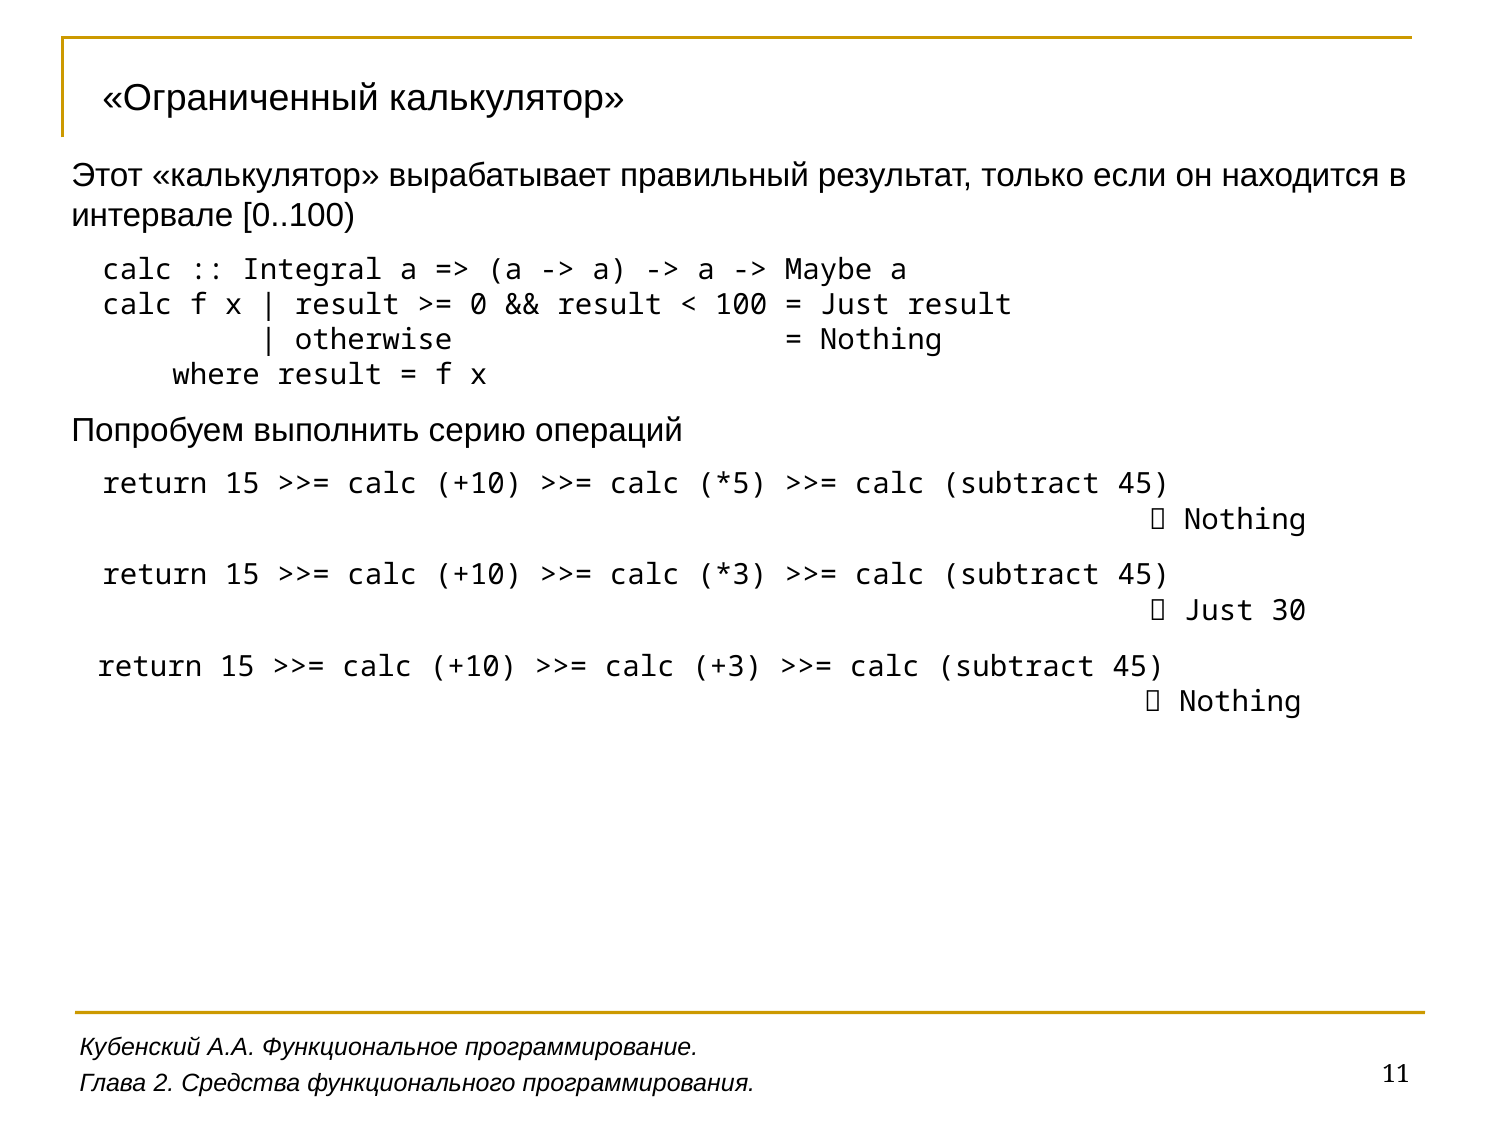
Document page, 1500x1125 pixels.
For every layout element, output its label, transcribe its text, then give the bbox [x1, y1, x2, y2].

text_box Кубенский А.А. Функциональное программирование. [64, 1023, 1353, 1068]
text_box return 15 >>= calc (+10) >>= calc (*3) >>= calc (subtract 45) [87, 547, 1423, 598]
text_box Глава 2. Средства функционального программирования. [64, 1058, 1294, 1104]
text_box  Nothing [1134, 492, 1347, 543]
text_box calc :: Integral a => (a -> a) -> a -> Maybe a calc f x | result >= 0 && result < 100 = Just result | otherwise = Nothing where result = f x [87, 242, 1423, 398]
text_box «Ограниченный калькулятор» [87, 65, 1413, 125]
text_box return 15 >>= calc (+10) >>= calc (*5) >>= calc (subtract 45) [87, 456, 1423, 507]
slide_number 11 [1294, 1024, 1425, 1100]
text_box Попробуем выполнить серию операций [56, 400, 1427, 455]
text_box  Nothing [1129, 675, 1343, 725]
text_box return 15 >>= calc (+10) >>= calc (+3) >>= calc (subtract 45) [82, 639, 1418, 690]
text_box Этот «калькулятор» вырабатывает правильный результат, только если он находится в интервале [0..100) [56, 145, 1427, 241]
text_box  Just 30 [1134, 583, 1347, 634]
